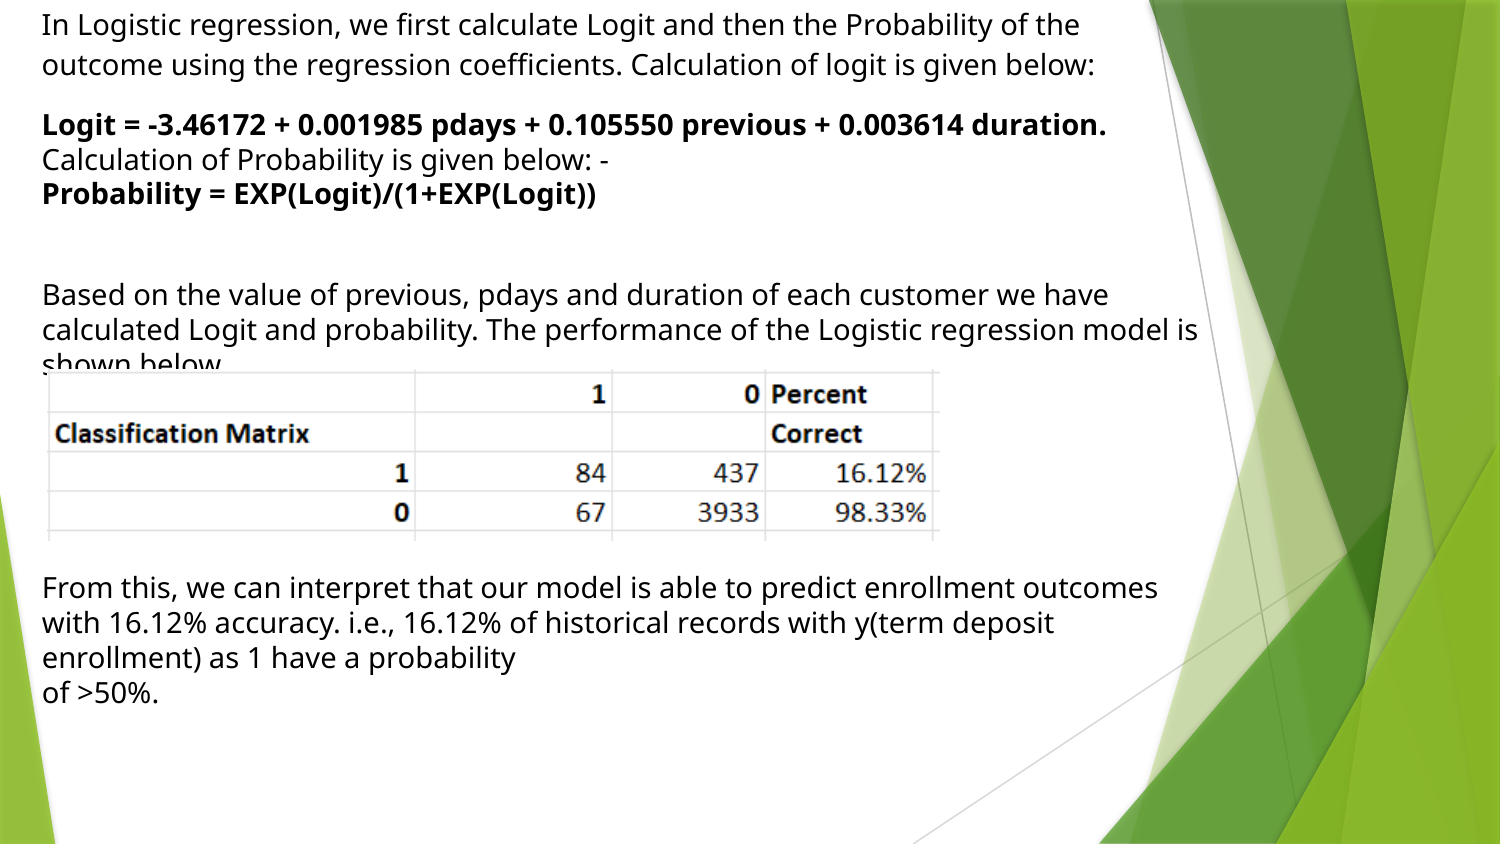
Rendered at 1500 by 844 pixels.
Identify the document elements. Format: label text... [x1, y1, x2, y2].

text_box Based on the value of previous, pdays and duration of each customer we have calculated Logit and probability. The performance of the Logistic regression model is shown below. [26, 261, 1251, 397]
picture [47, 369, 941, 541]
text_box In Logistic regression, we first calculate Logit and then the Probability of the outcome using the regression coefficients. Calculation of logit is given below: Logit = -3.46172 + 0.001985 pdays + 0.105550 previous + 0.003614 duration. Calculation of Probability is given below: - Probability = EXP(Logit)/(1+EXP(Logit)) [26, 0, 1147, 261]
text_box From this, we can interpret that our model is able to predict enrollment outcomes with 16.12% accuracy. i.e., 16.12% of historical records with y(term deposit enrollment) as 1 have a probability of >50%. [26, 554, 1187, 725]
